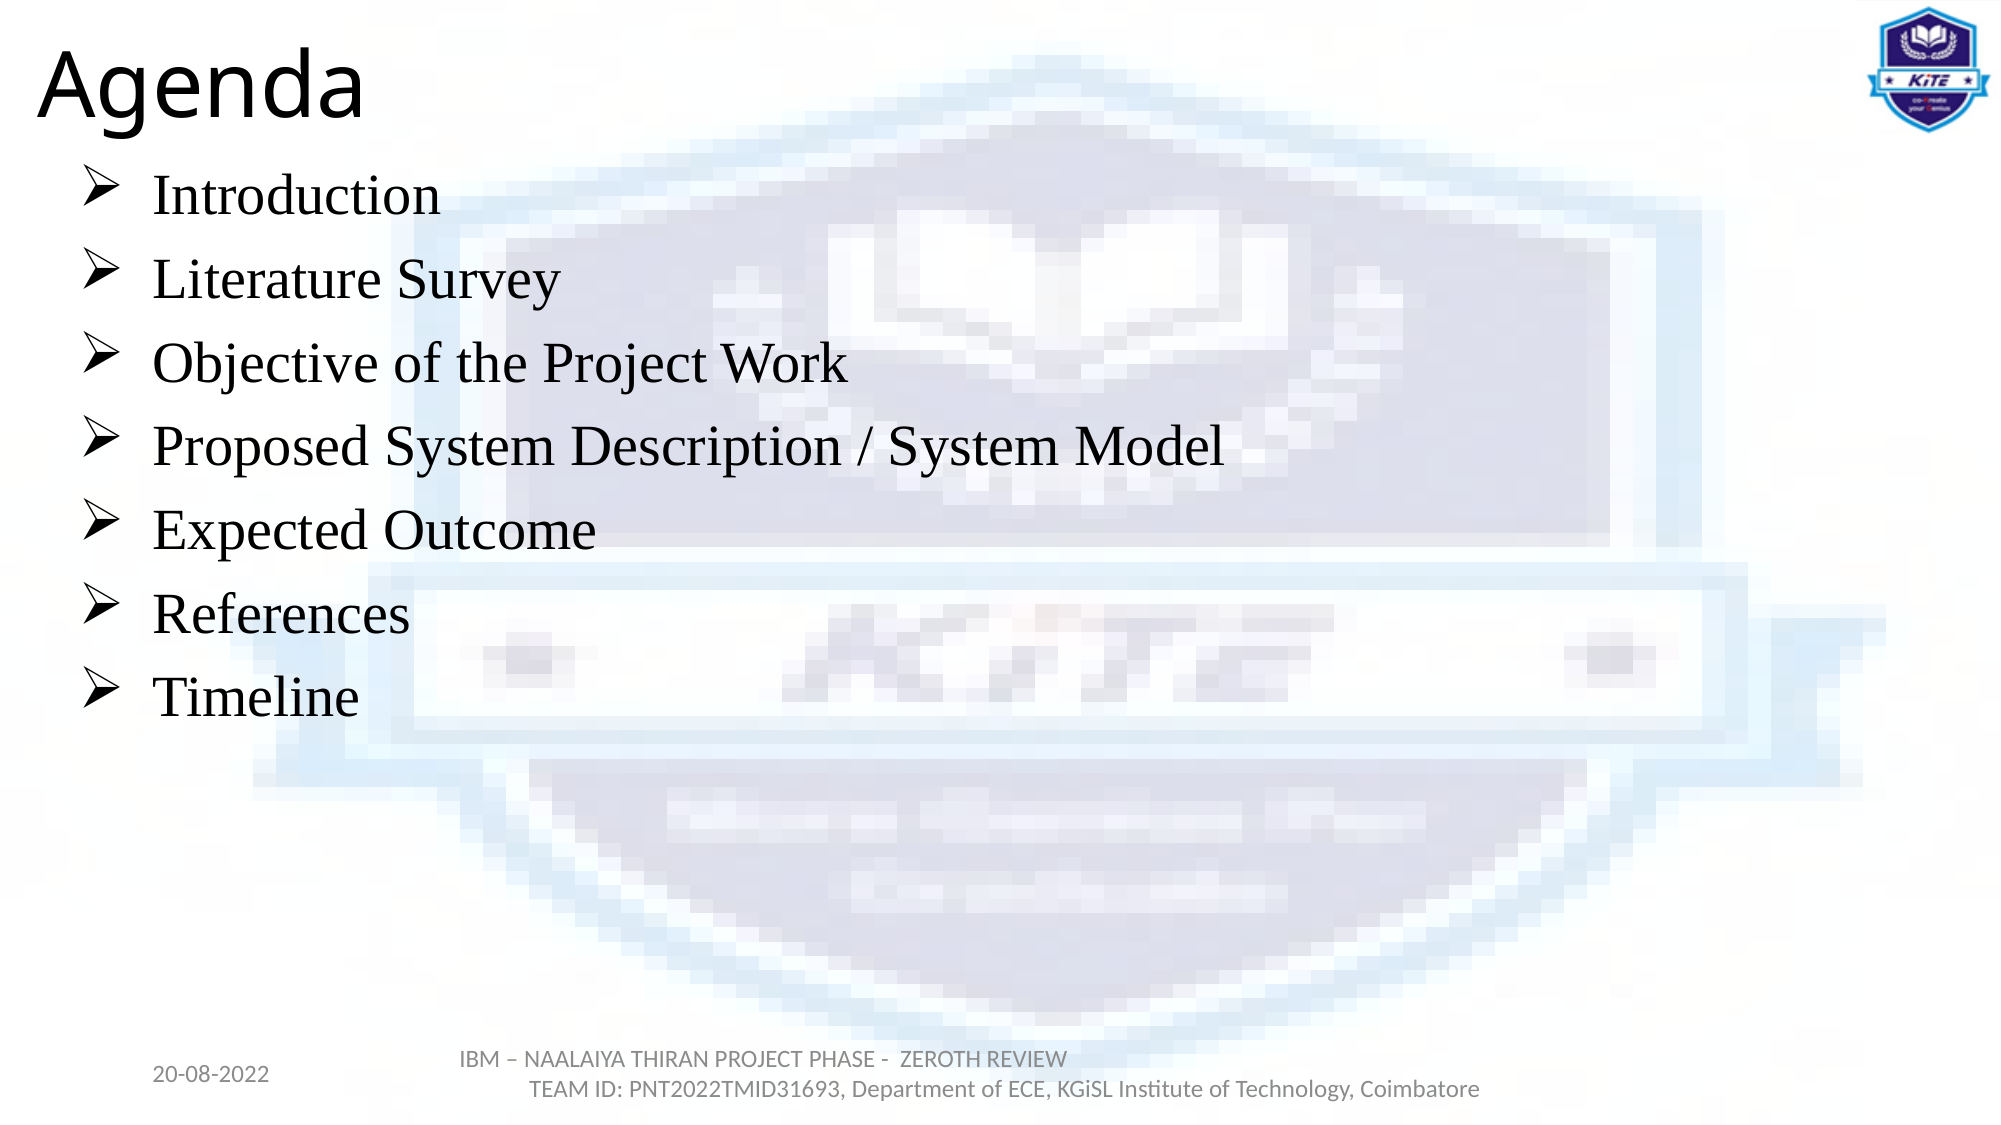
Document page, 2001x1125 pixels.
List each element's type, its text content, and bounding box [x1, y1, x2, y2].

slide_number 2 [1412, 1042, 1863, 1103]
list Introduction Literature Survey Objective of the Project Work Proposed System Description / System Model Expected Outcome References Timeline [49, 156, 1775, 1018]
picture [1854, 0, 2000, 135]
footer IBM – NAALAIYA THIRAN PROJECT PHASE - ZEROTH REVIEW TEAM ID: PNT2022TMID31693, Department of ECE, KGiSL Institute of Technology, Coimbatore [588, 1042, 1412, 1103]
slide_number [137, 1042, 588, 1103]
title Agenda [22, 18, 1748, 157]
